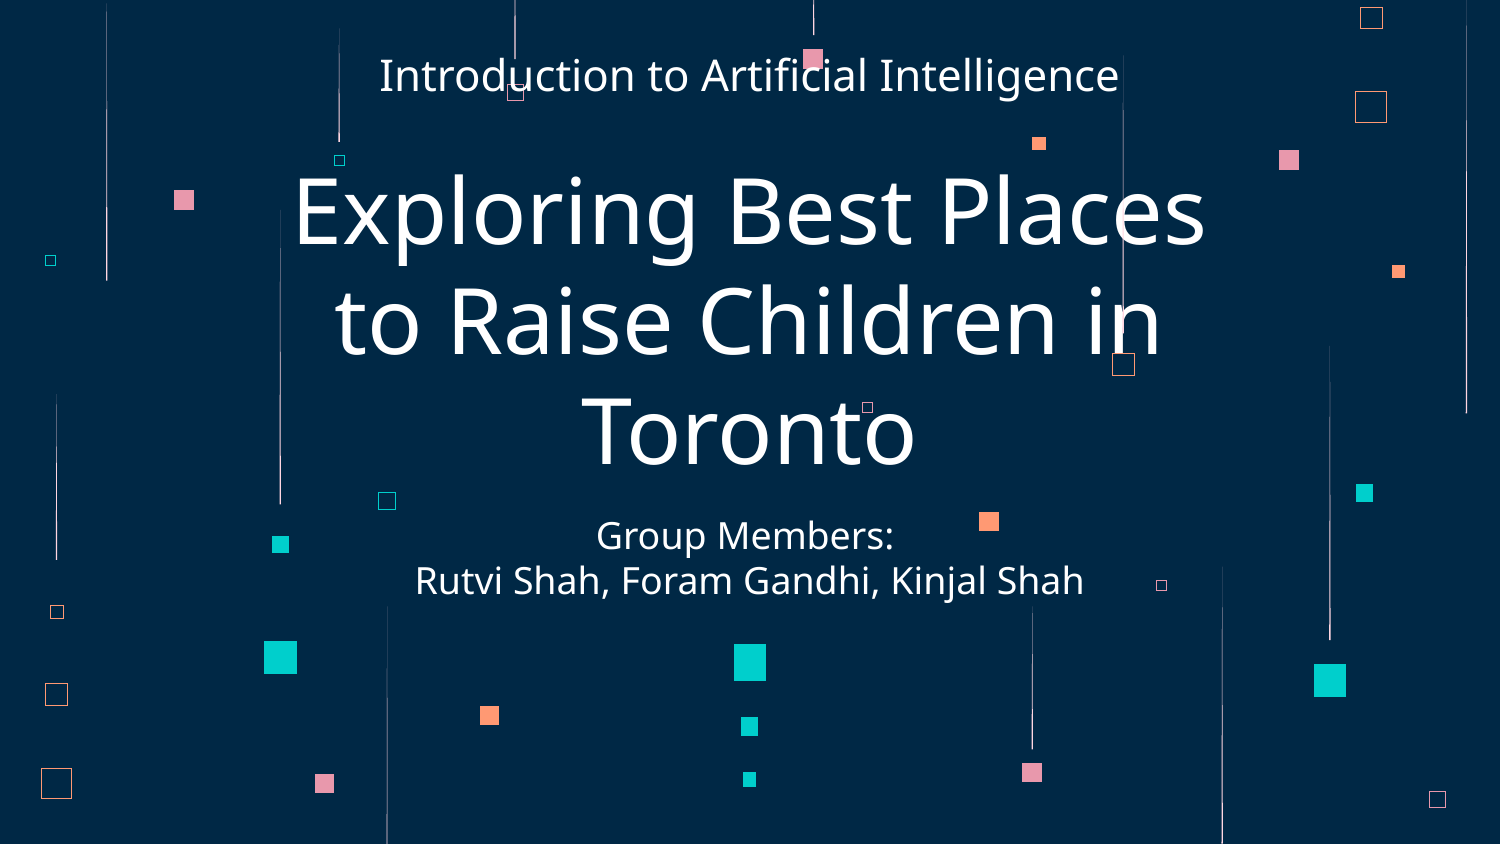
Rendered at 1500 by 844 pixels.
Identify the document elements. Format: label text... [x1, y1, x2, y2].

text_box [979, 511, 999, 532]
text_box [1111, 55, 1135, 376]
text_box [263, 209, 297, 675]
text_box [733, 644, 767, 787]
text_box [1313, 345, 1347, 698]
title Introduction to Artificial Intelligence Exploring Best Places to Raise Children in Toronto [256, 55, 1244, 498]
subtitle Group Members: Rutvi Shah, Foram Gandhi, Kinjal Shah [382, 498, 1118, 628]
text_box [1022, 606, 1043, 783]
text_box [479, 705, 500, 726]
text_box [1032, 137, 1046, 151]
text_box [314, 773, 335, 794]
